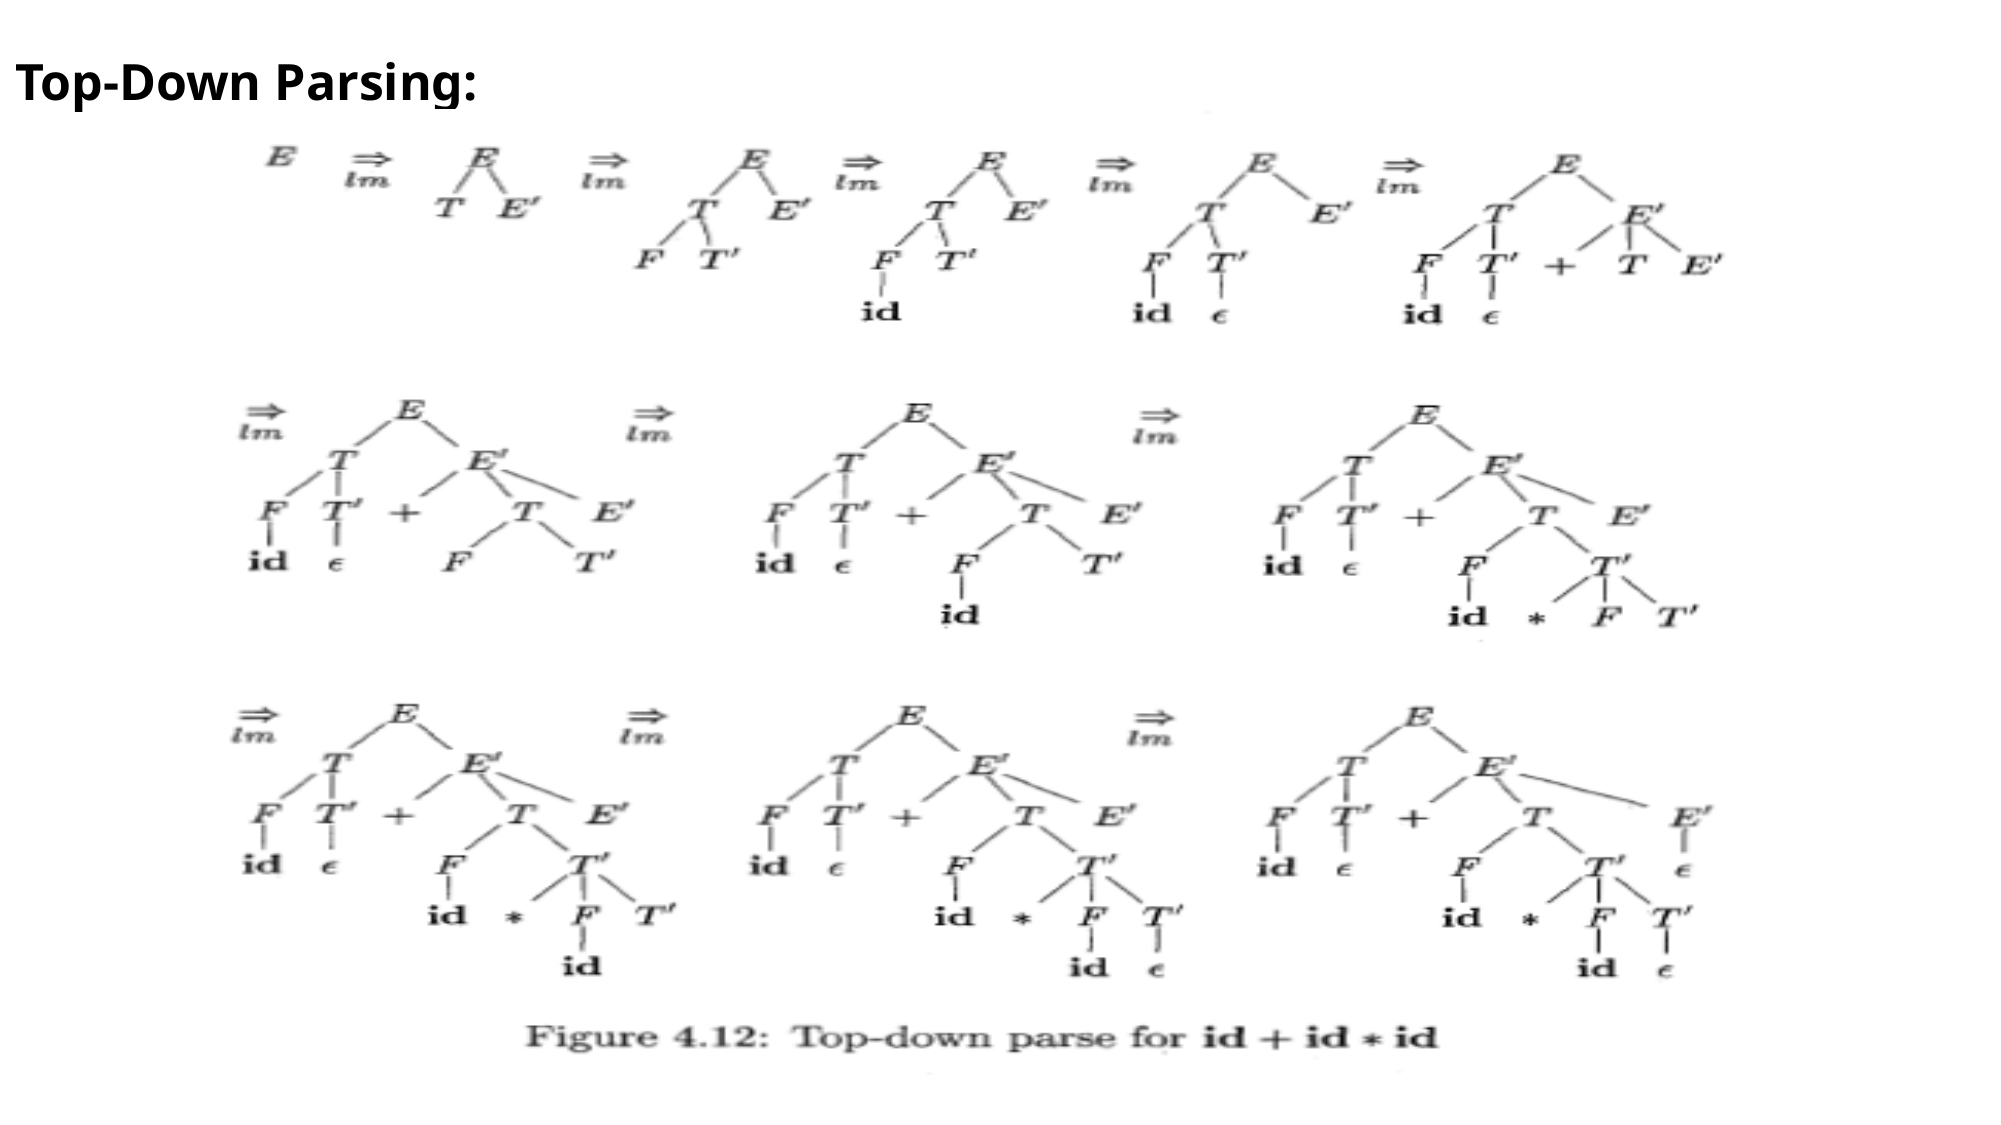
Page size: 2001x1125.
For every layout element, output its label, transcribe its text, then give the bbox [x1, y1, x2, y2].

title Top-Down Parsing: [0, 46, 1738, 123]
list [95, 109, 1923, 1077]
